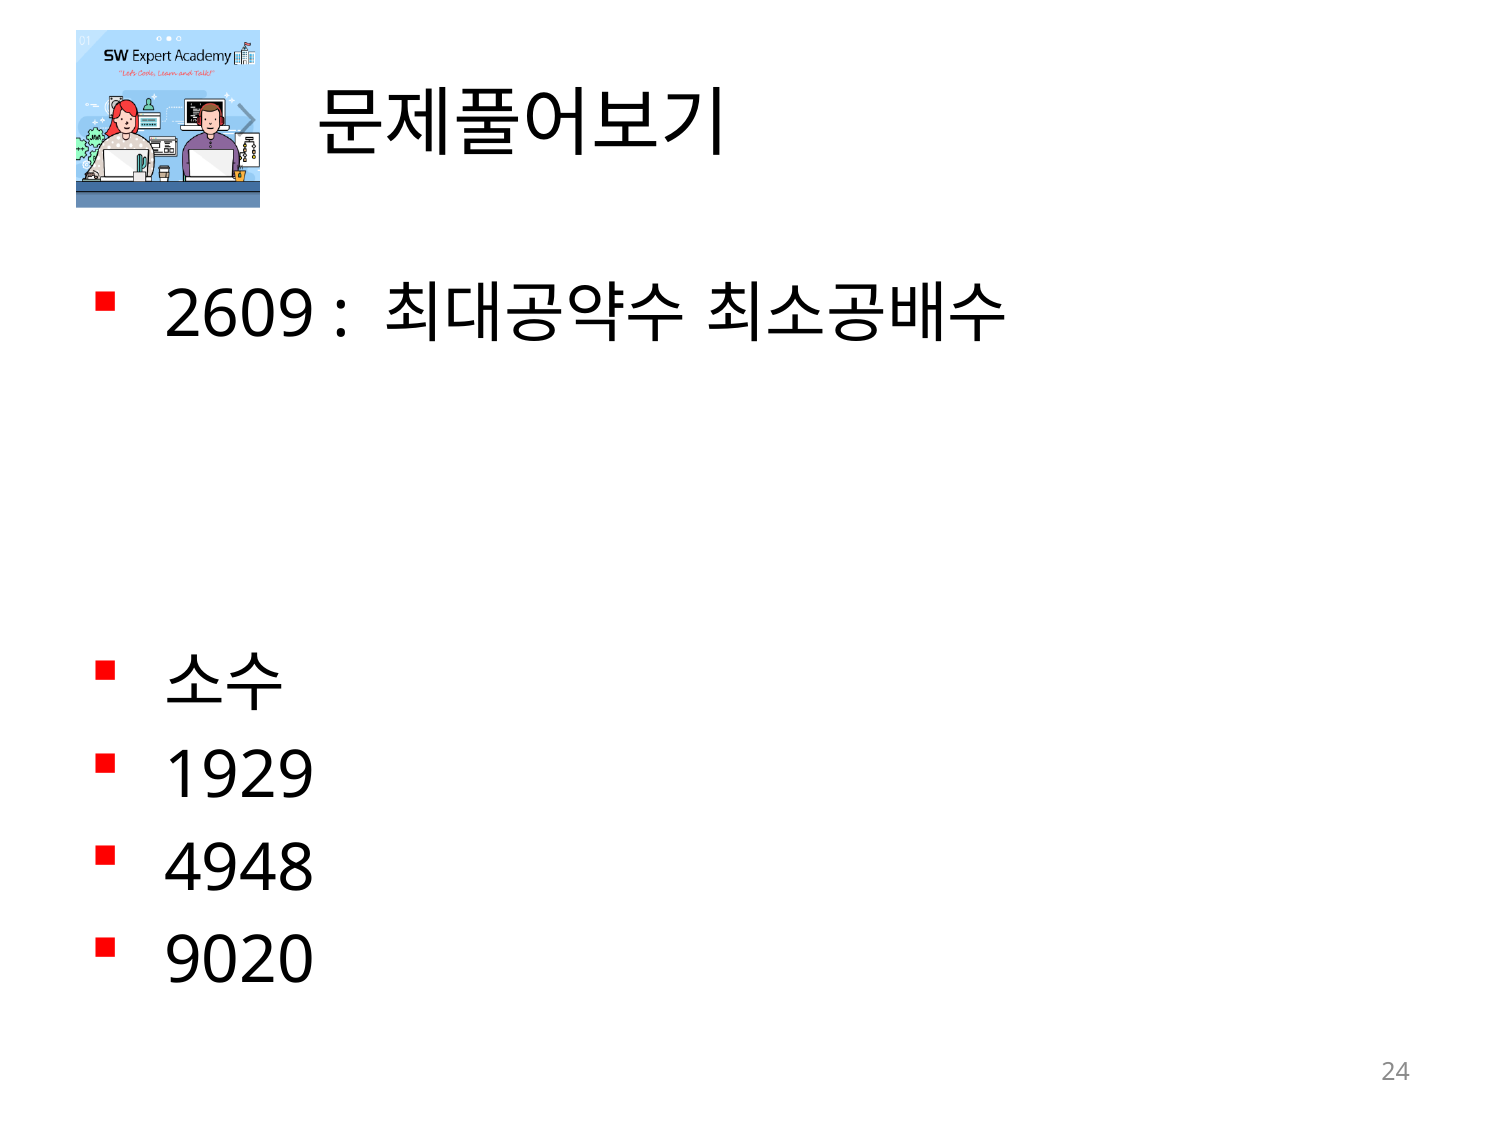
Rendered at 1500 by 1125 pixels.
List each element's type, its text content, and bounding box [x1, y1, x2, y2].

slide_number 24 [1074, 1042, 1425, 1103]
title 문제풀어보기 [301, 43, 1361, 196]
list 2609 : 최대공약수 최소공배수 소수 1929 4948 9020 [75, 262, 1425, 1005]
picture [76, 30, 260, 208]
